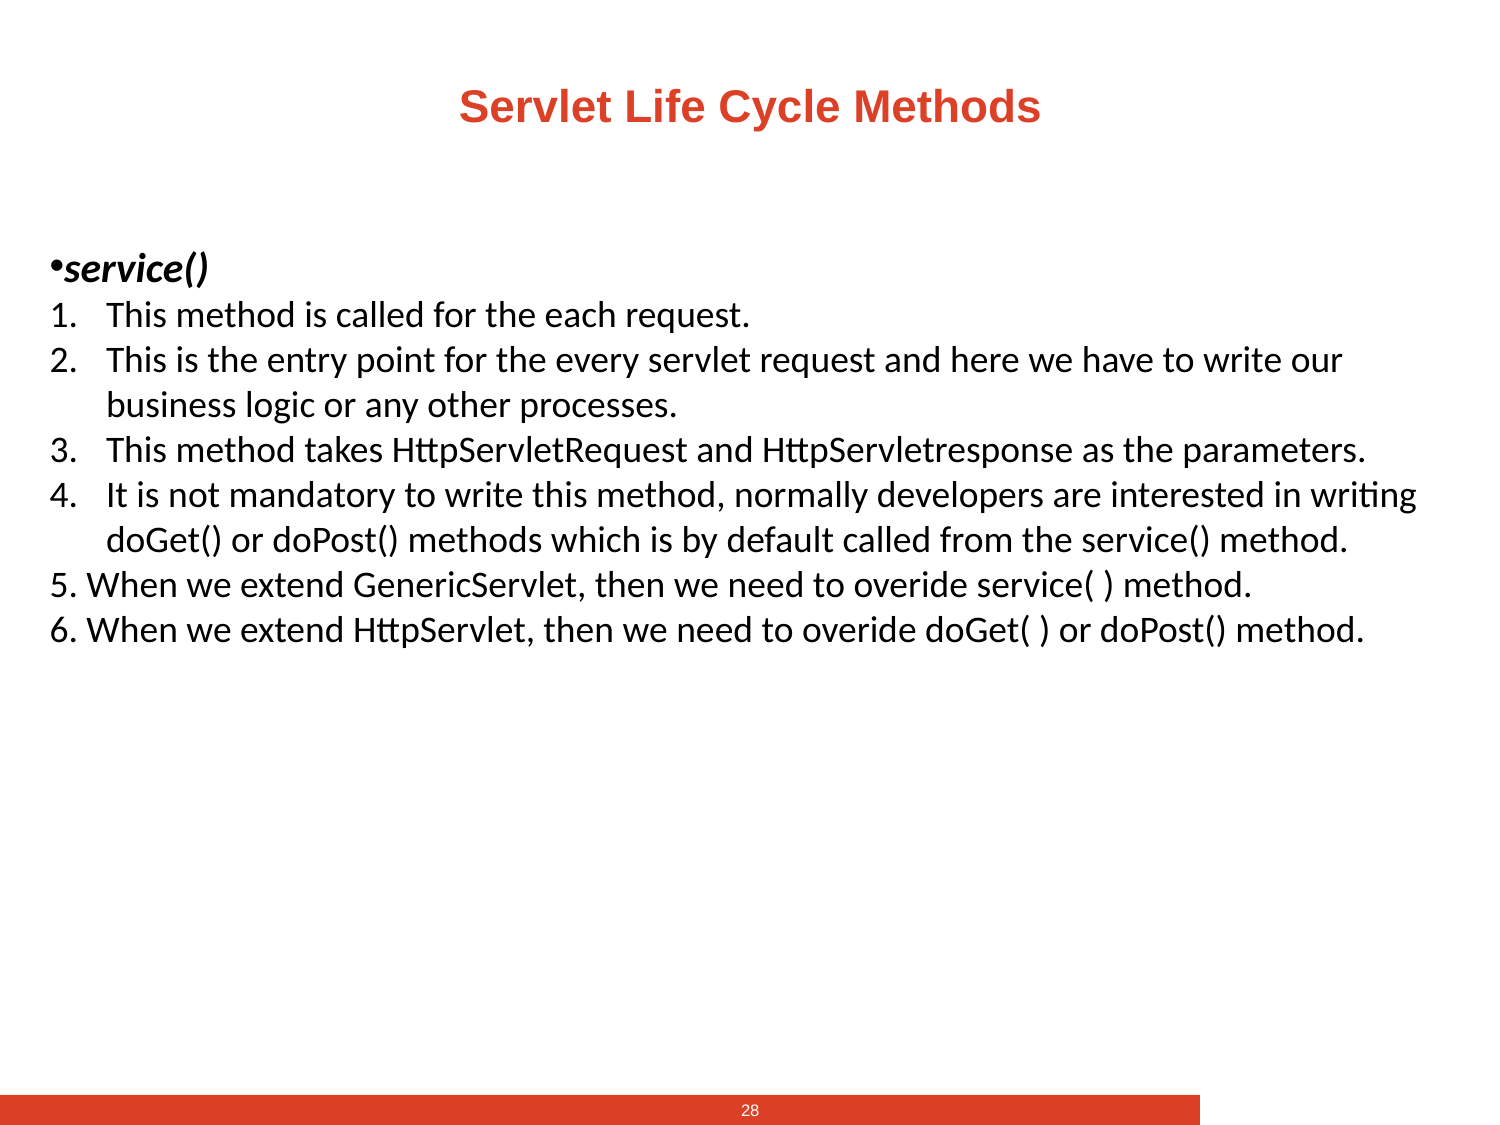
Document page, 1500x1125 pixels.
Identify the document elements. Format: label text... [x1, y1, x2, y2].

list service() This method is called for the each request. This is the entry point for the every servlet request and here we have to write our business logic or any other processes. This method takes HttpServletRequest and HttpServletresponse as the parameters. It is not mandatory to write this method, normally developers are interested in writing doGet() or doPost() methods which is by default called from the service() method. 5. When we extend GenericServlet, then we need to overide service( ) method. 6. When we extend HttpServlet, then we need to overide doGet( ) or doPost() method. [49, 240, 1452, 655]
title Servlet Life Cycle Methods [49, 76, 1452, 133]
